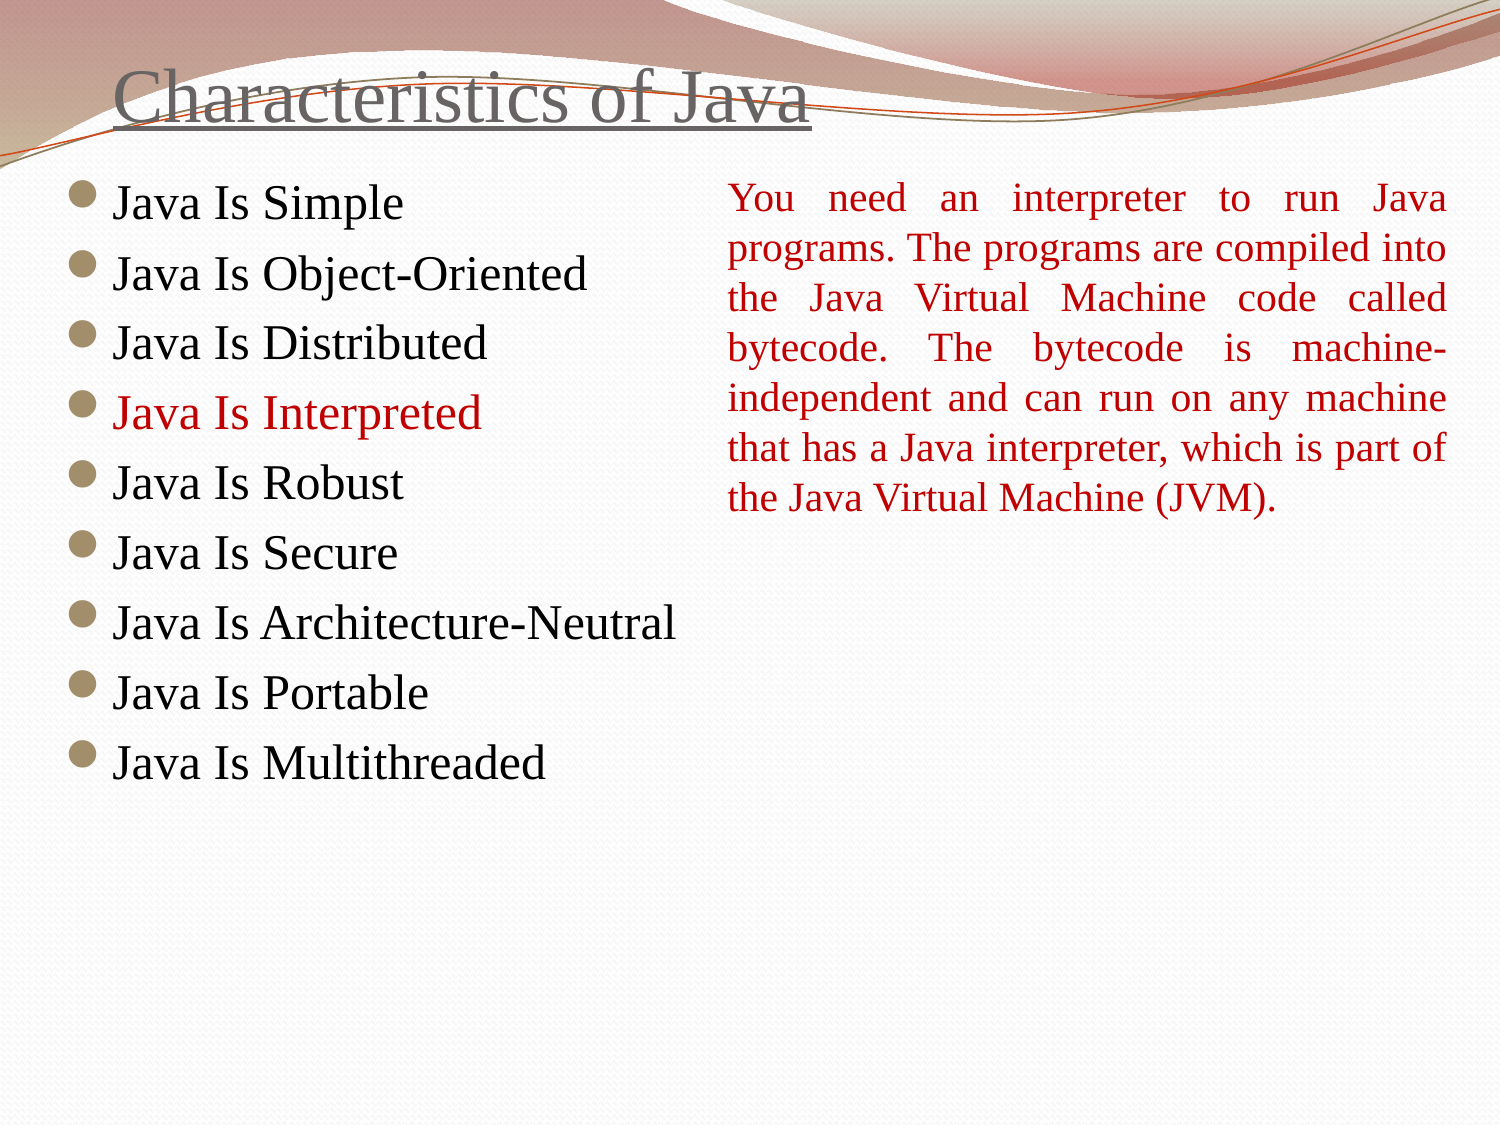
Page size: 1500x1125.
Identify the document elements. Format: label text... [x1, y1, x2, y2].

title Characteristics of Java [112, 37, 1413, 138]
text_box You need an interpreter to run Java programs. The programs are compiled into the Java Virtual Machine code called bytecode. The bytecode is machine-independent and can run on any machine that has a Java interpreter, which is part of the Java Virtual Machine (JVM). [712, 162, 1463, 528]
list Java Is Simple Java Is Object-Oriented Java Is Distributed Java Is Interpreted Java Is Robust Java Is Secure Java Is Architecture-Neutral Java Is Portable Java Is Multithreaded [50, 162, 713, 1025]
